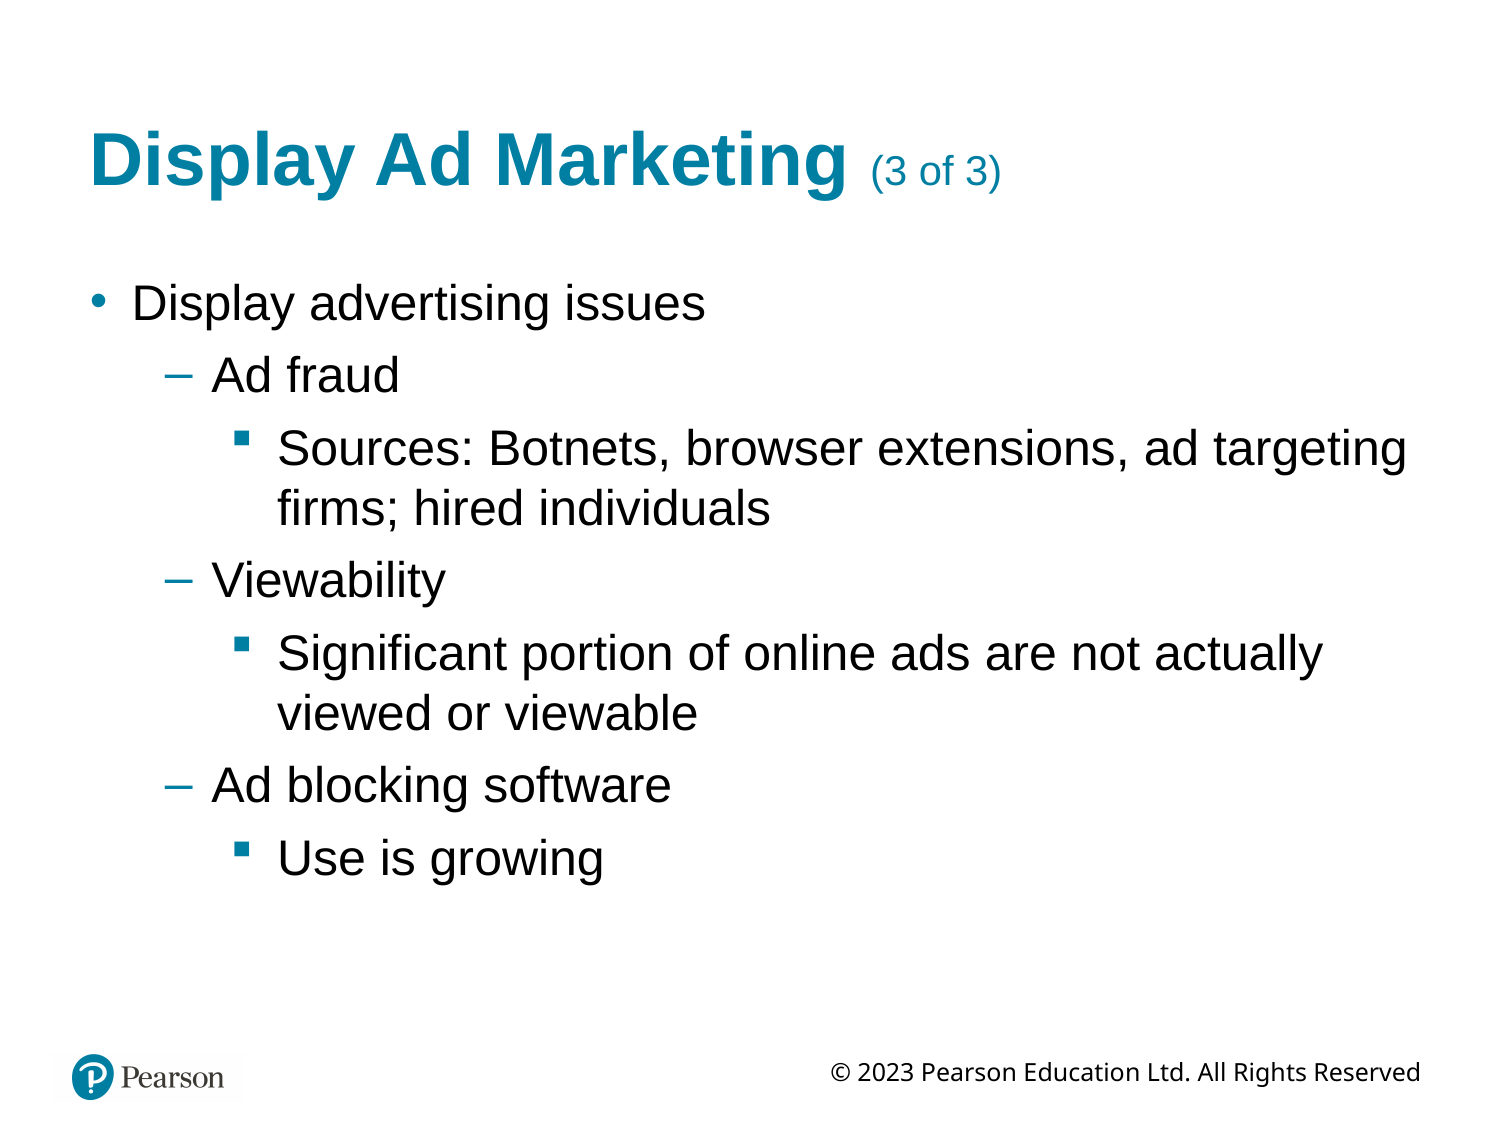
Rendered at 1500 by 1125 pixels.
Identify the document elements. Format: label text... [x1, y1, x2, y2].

title Display Ad Marketing (3 of 3) [75, 35, 1425, 215]
picture [51, 1053, 245, 1102]
list Display advertising issues Ad fraud Sources: Botnets, browser extensions, ad targeting firms; hired individuals Viewability Significant portion of online ads are not actually viewed or viewable Ad blocking software Use is growing [75, 255, 1426, 916]
